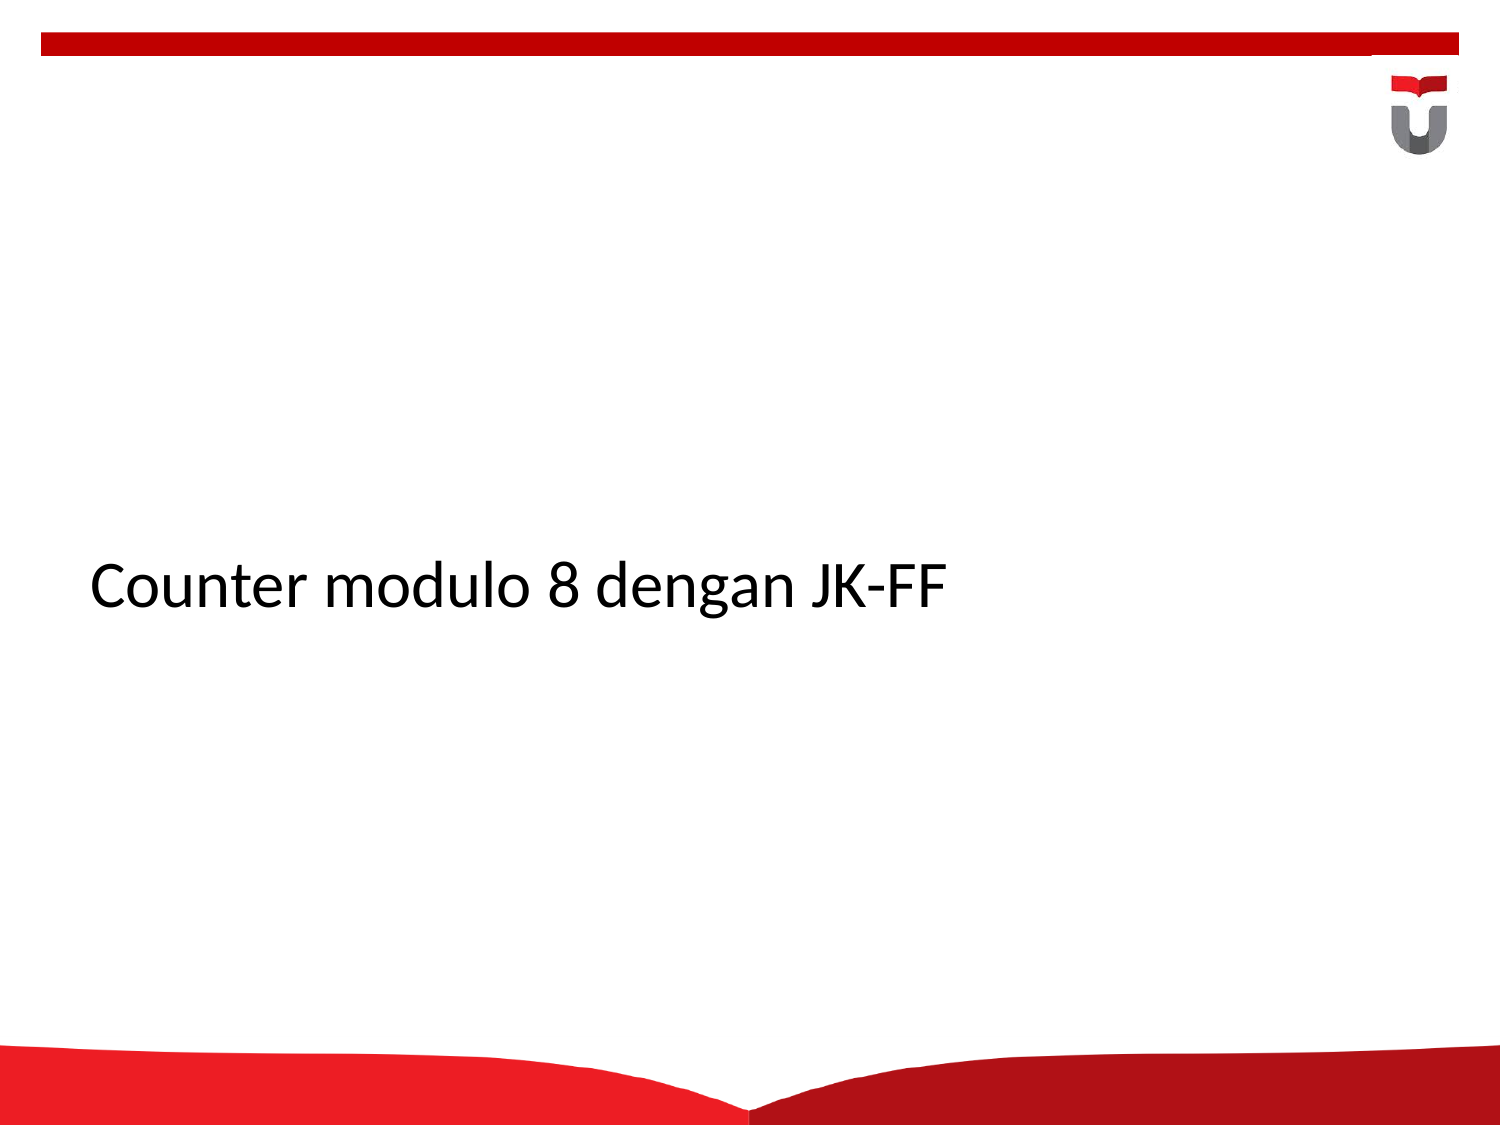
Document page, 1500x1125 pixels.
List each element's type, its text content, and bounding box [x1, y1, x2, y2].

title Counter modulo 8 dengan JK-FF [75, 487, 1425, 675]
picture [0, 1036, 1500, 1125]
picture [1371, 55, 1459, 174]
